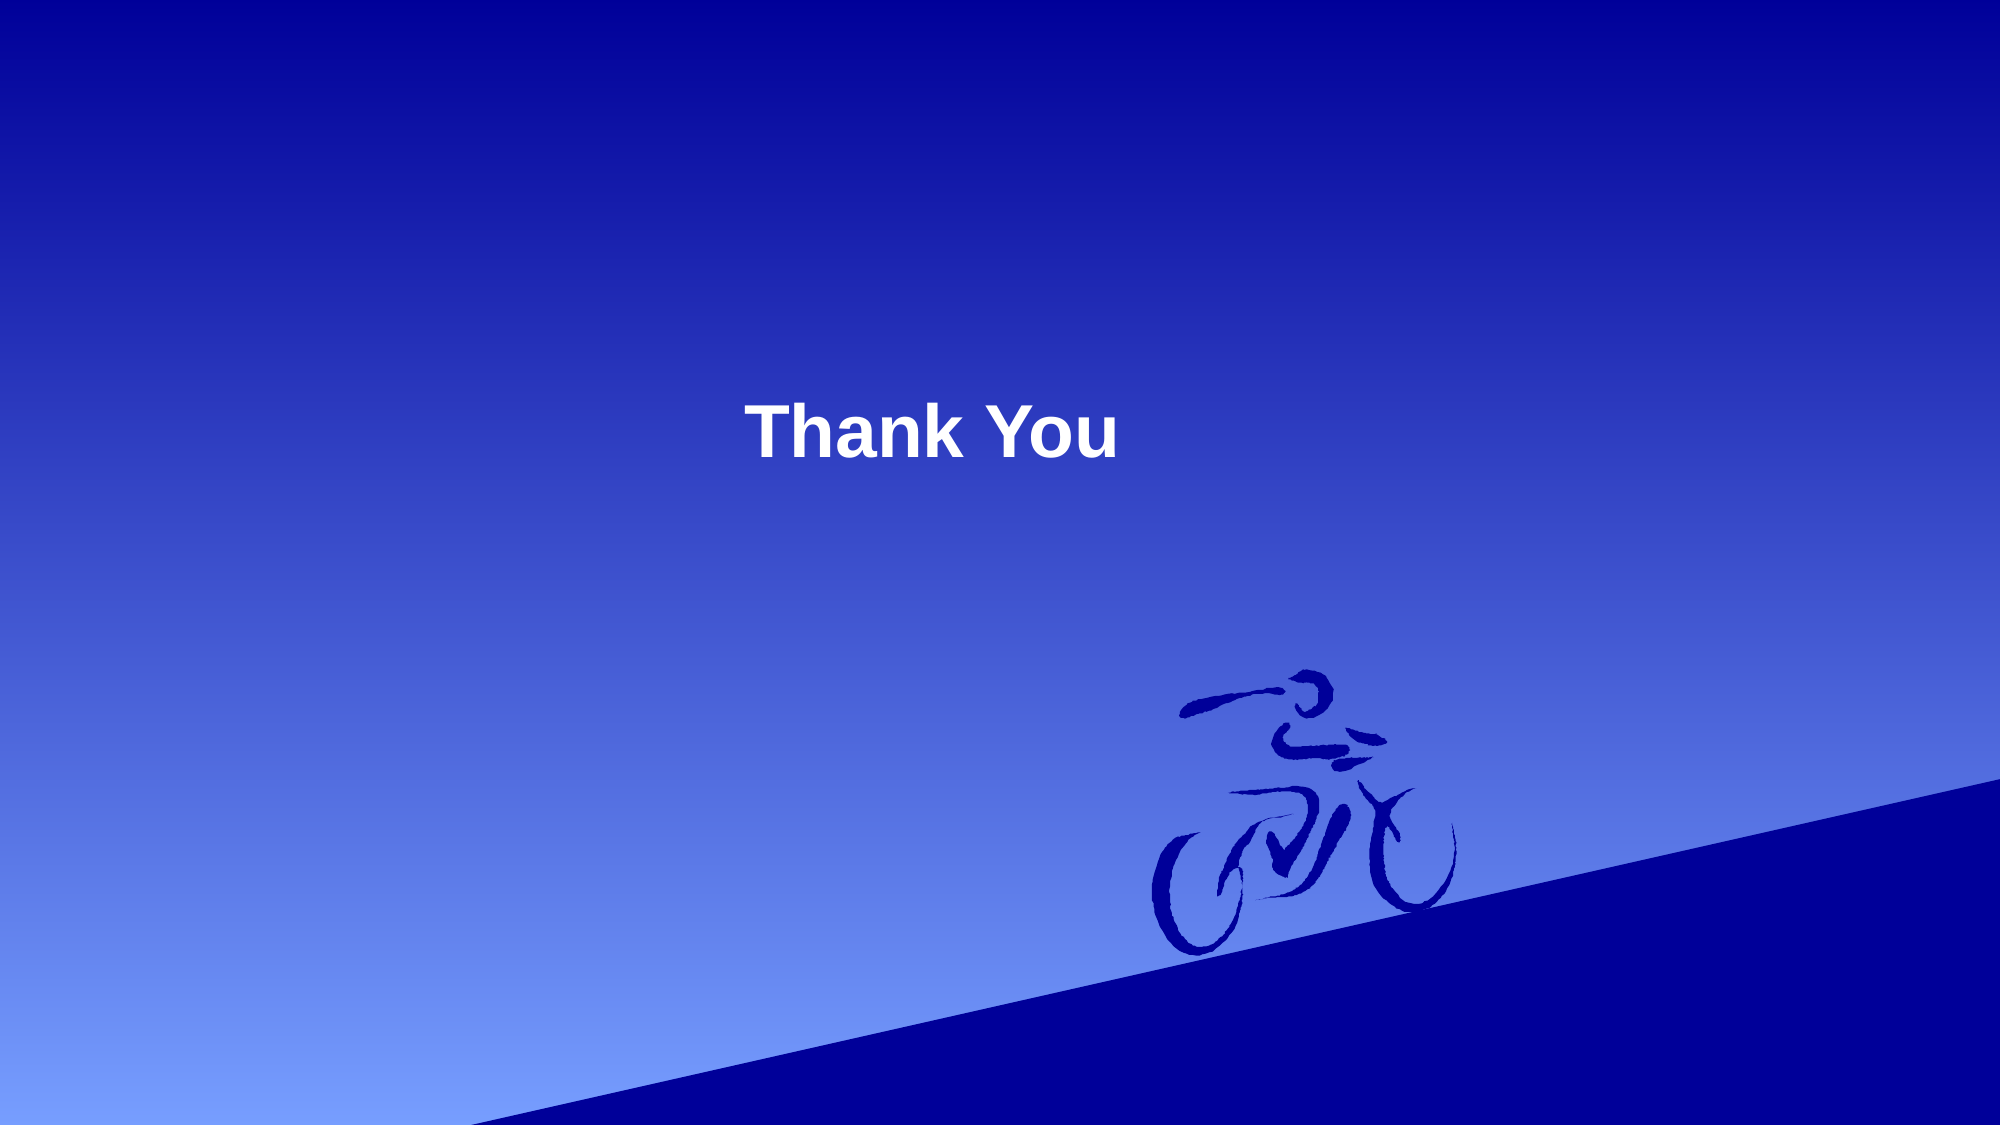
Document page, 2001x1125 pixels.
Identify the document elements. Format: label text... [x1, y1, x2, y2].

text_box Thank You [618, 375, 1246, 480]
